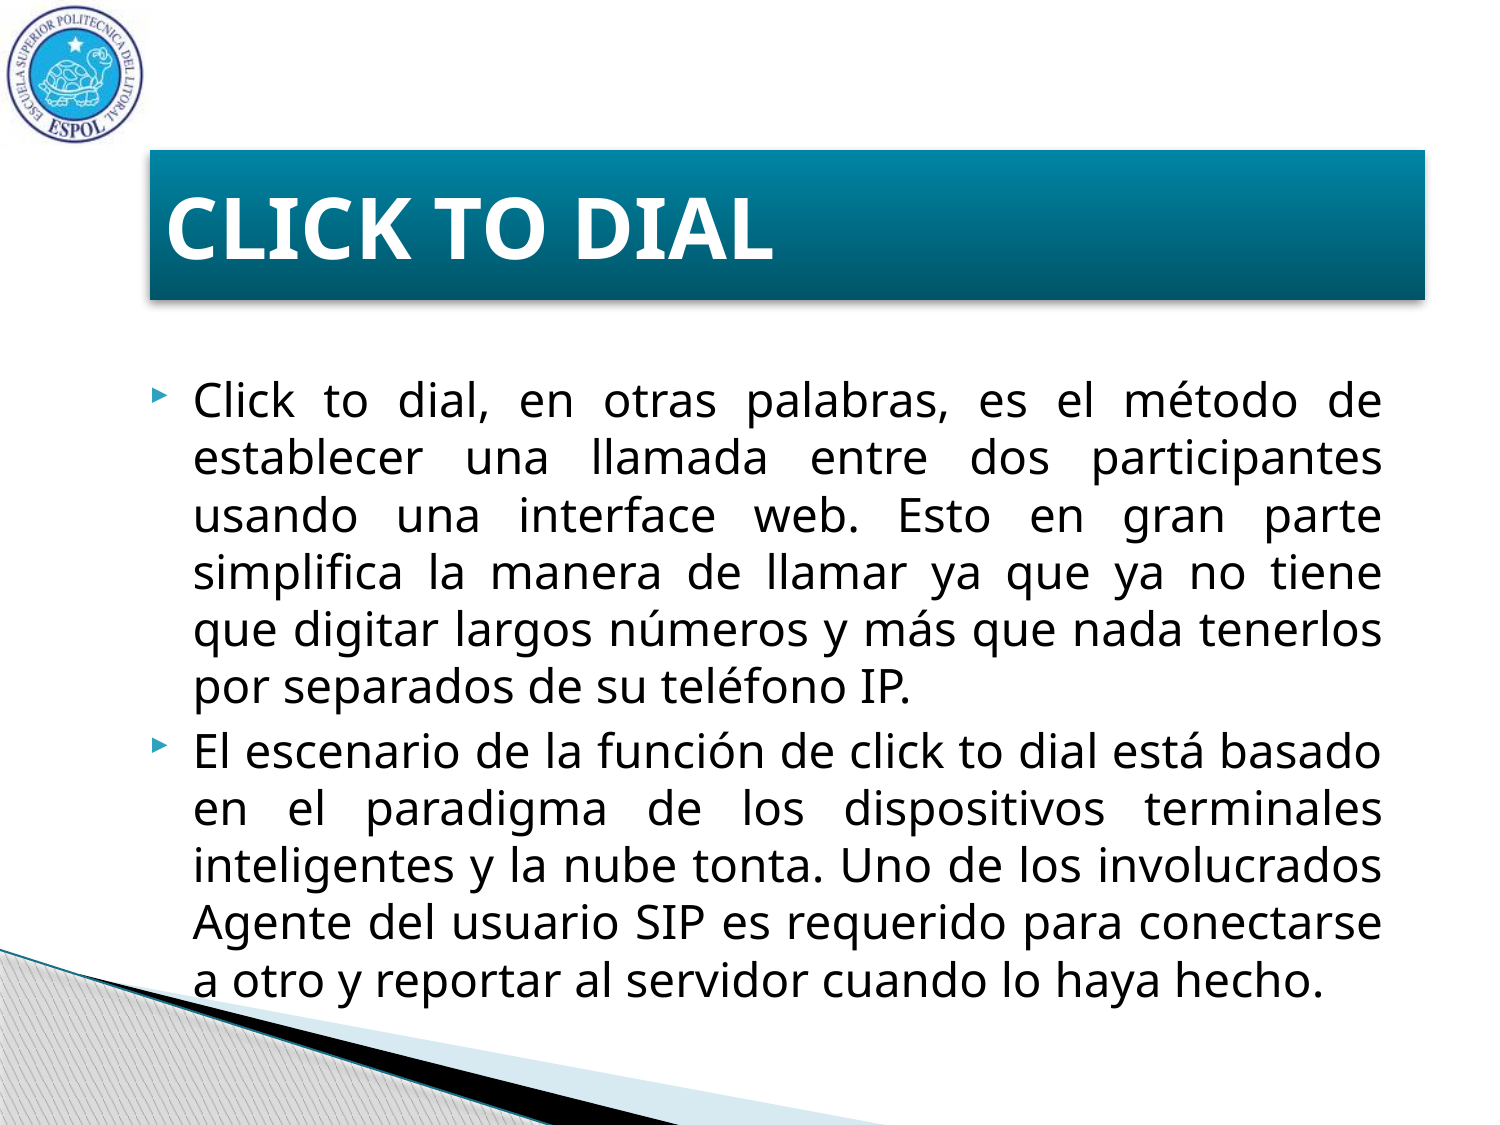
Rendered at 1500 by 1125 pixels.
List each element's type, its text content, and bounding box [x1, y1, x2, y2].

title CLICK TO DIAL [150, 149, 1425, 300]
picture [0, 0, 151, 151]
list Click to dial, en otras palabras, es el método de establecer una llamada entre dos participantes usando una interface web. Esto en gran parte simplifica la manera de llamar ya que ya no tiene que digitar largos números y más que nada tenerlos por separados de su teléfono IP. El escenario de la función de click to dial está basado en el paradigma de los dispositivos terminales inteligentes y la nube tonta. Uno de los involucrados Agente del usuario SIP es requerido para conectarse a otro y reportar al servidor cuando lo haya hecho. [125, 362, 1400, 1050]
